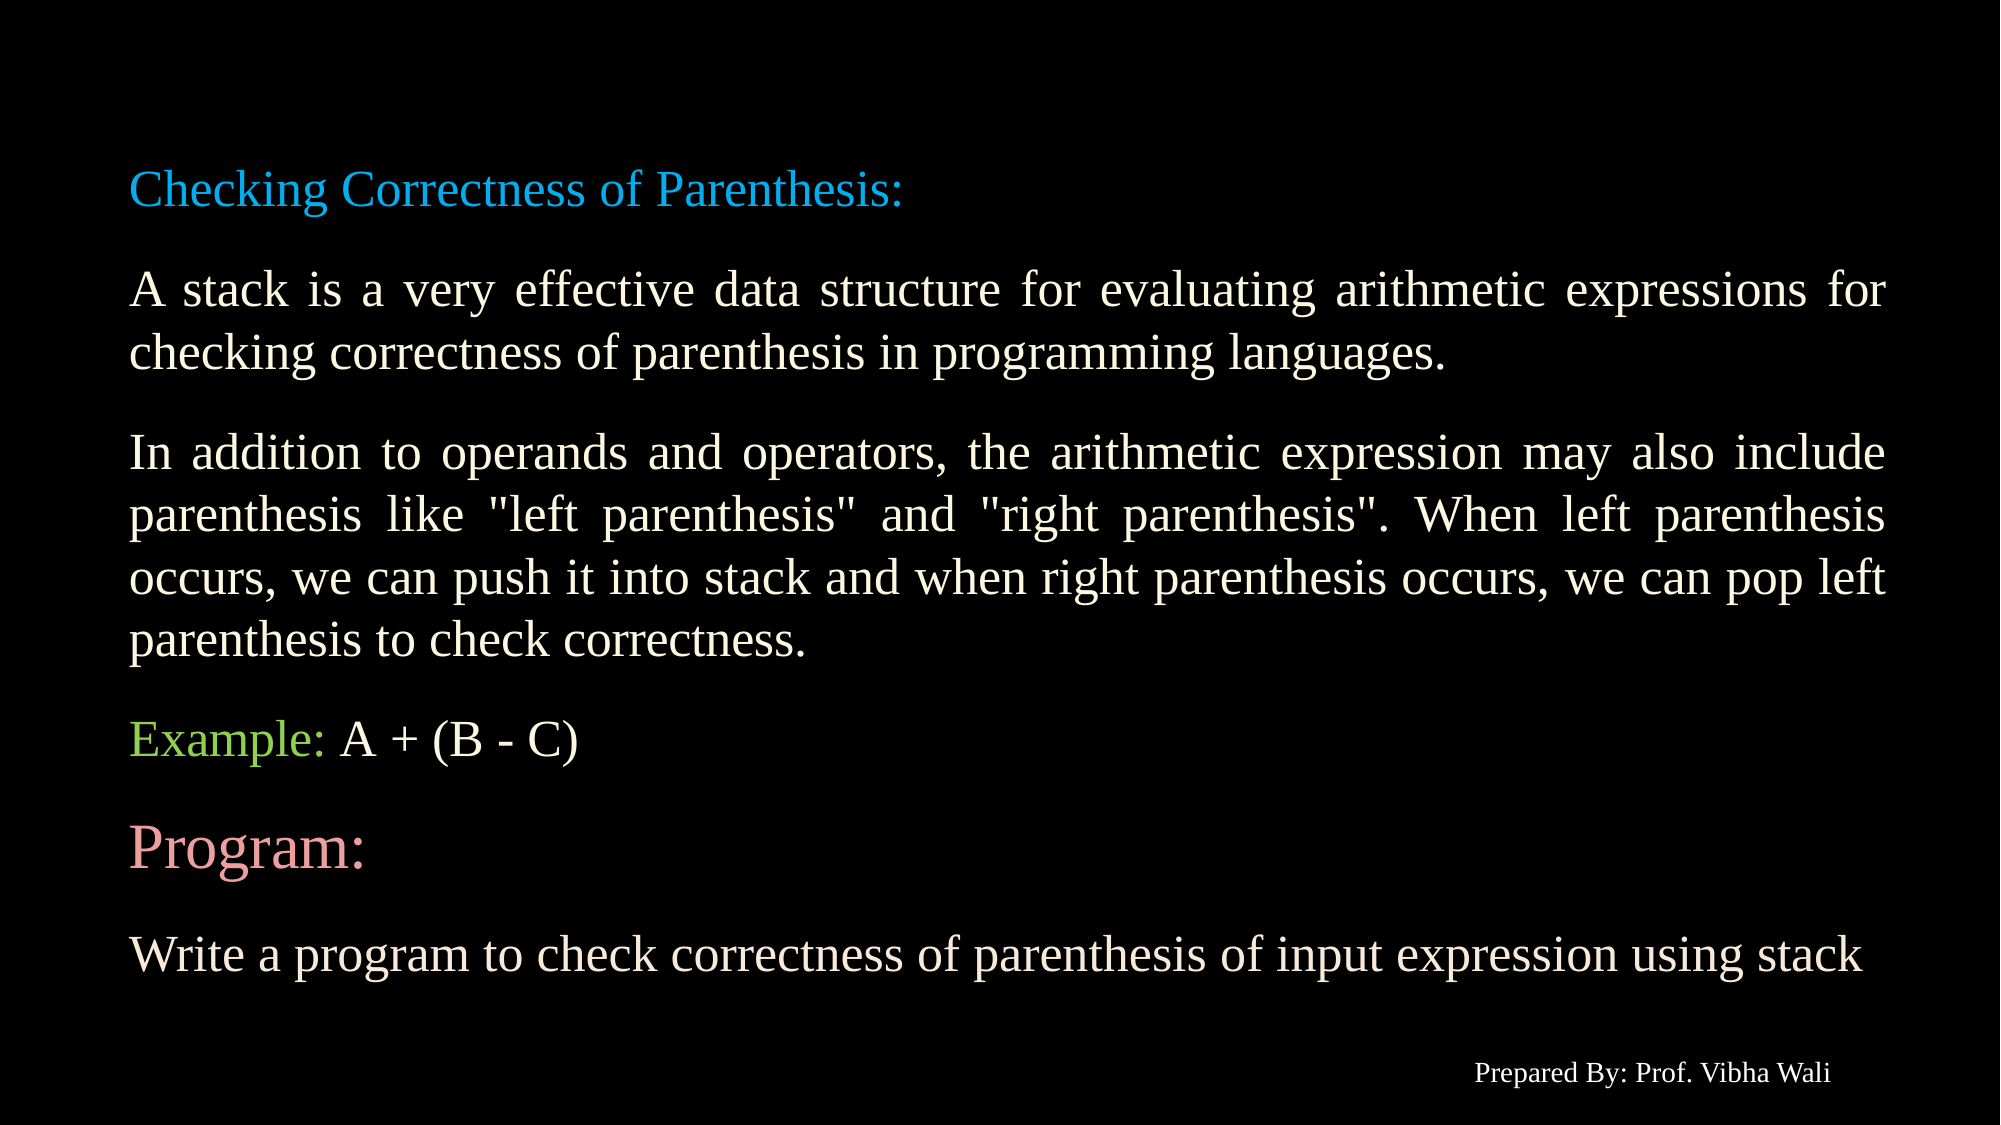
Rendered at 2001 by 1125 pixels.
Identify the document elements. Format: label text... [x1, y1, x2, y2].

footer Prepared By: Prof. Vibha Wali [1472, 1053, 1956, 1125]
text_box Checking Correctness of Parenthesis: A stack is a very effective data structure for evaluating arithmetic expressions for checking correctness of parenthesis in programming languages. In addition to operands and operators, the arithmetic expression may also include parenthesis like "left parenthesis" and "right parenthesis". When left parenthesis occurs, we can push it into stack and when right parenthesis occurs, we can pop left parenthesis to check correctness. Example: A + (B - C) Program: Write a program to check correctness of parenthesis of input expression using stack [126, 152, 1887, 983]
